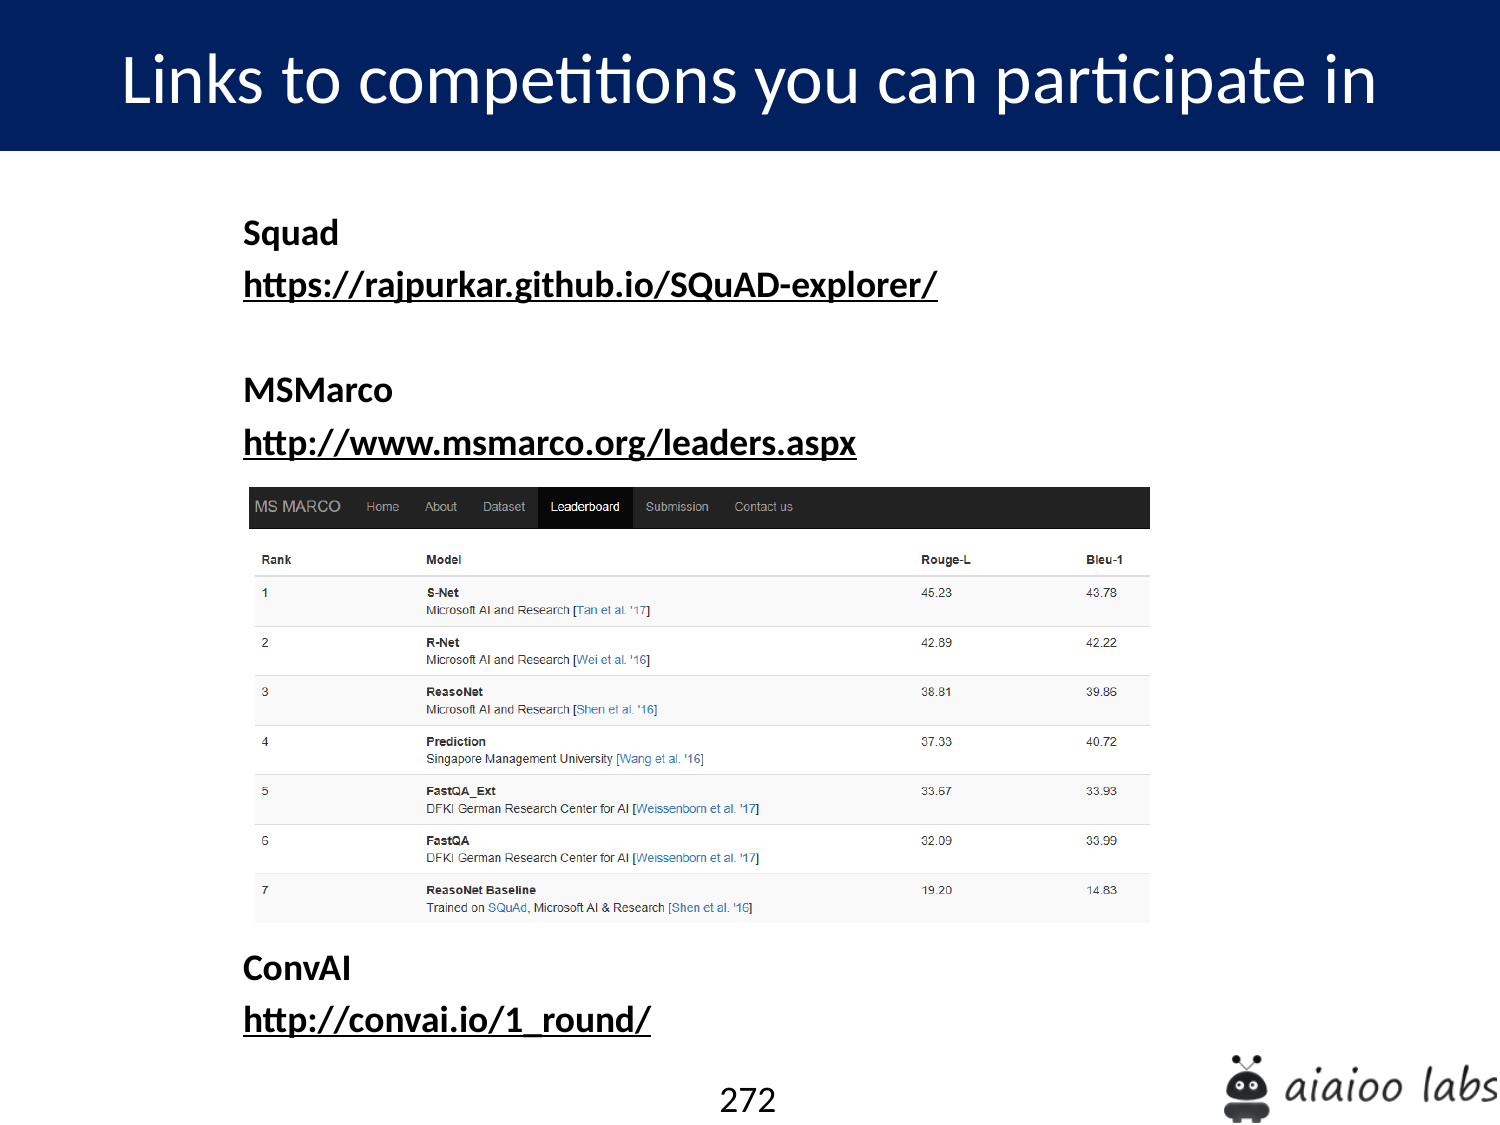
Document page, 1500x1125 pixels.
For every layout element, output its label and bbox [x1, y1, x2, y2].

text_box [0, 0, 1500, 151]
list [162, 200, 1450, 1088]
picture [249, 487, 1151, 934]
picture [1224, 1055, 1497, 1123]
